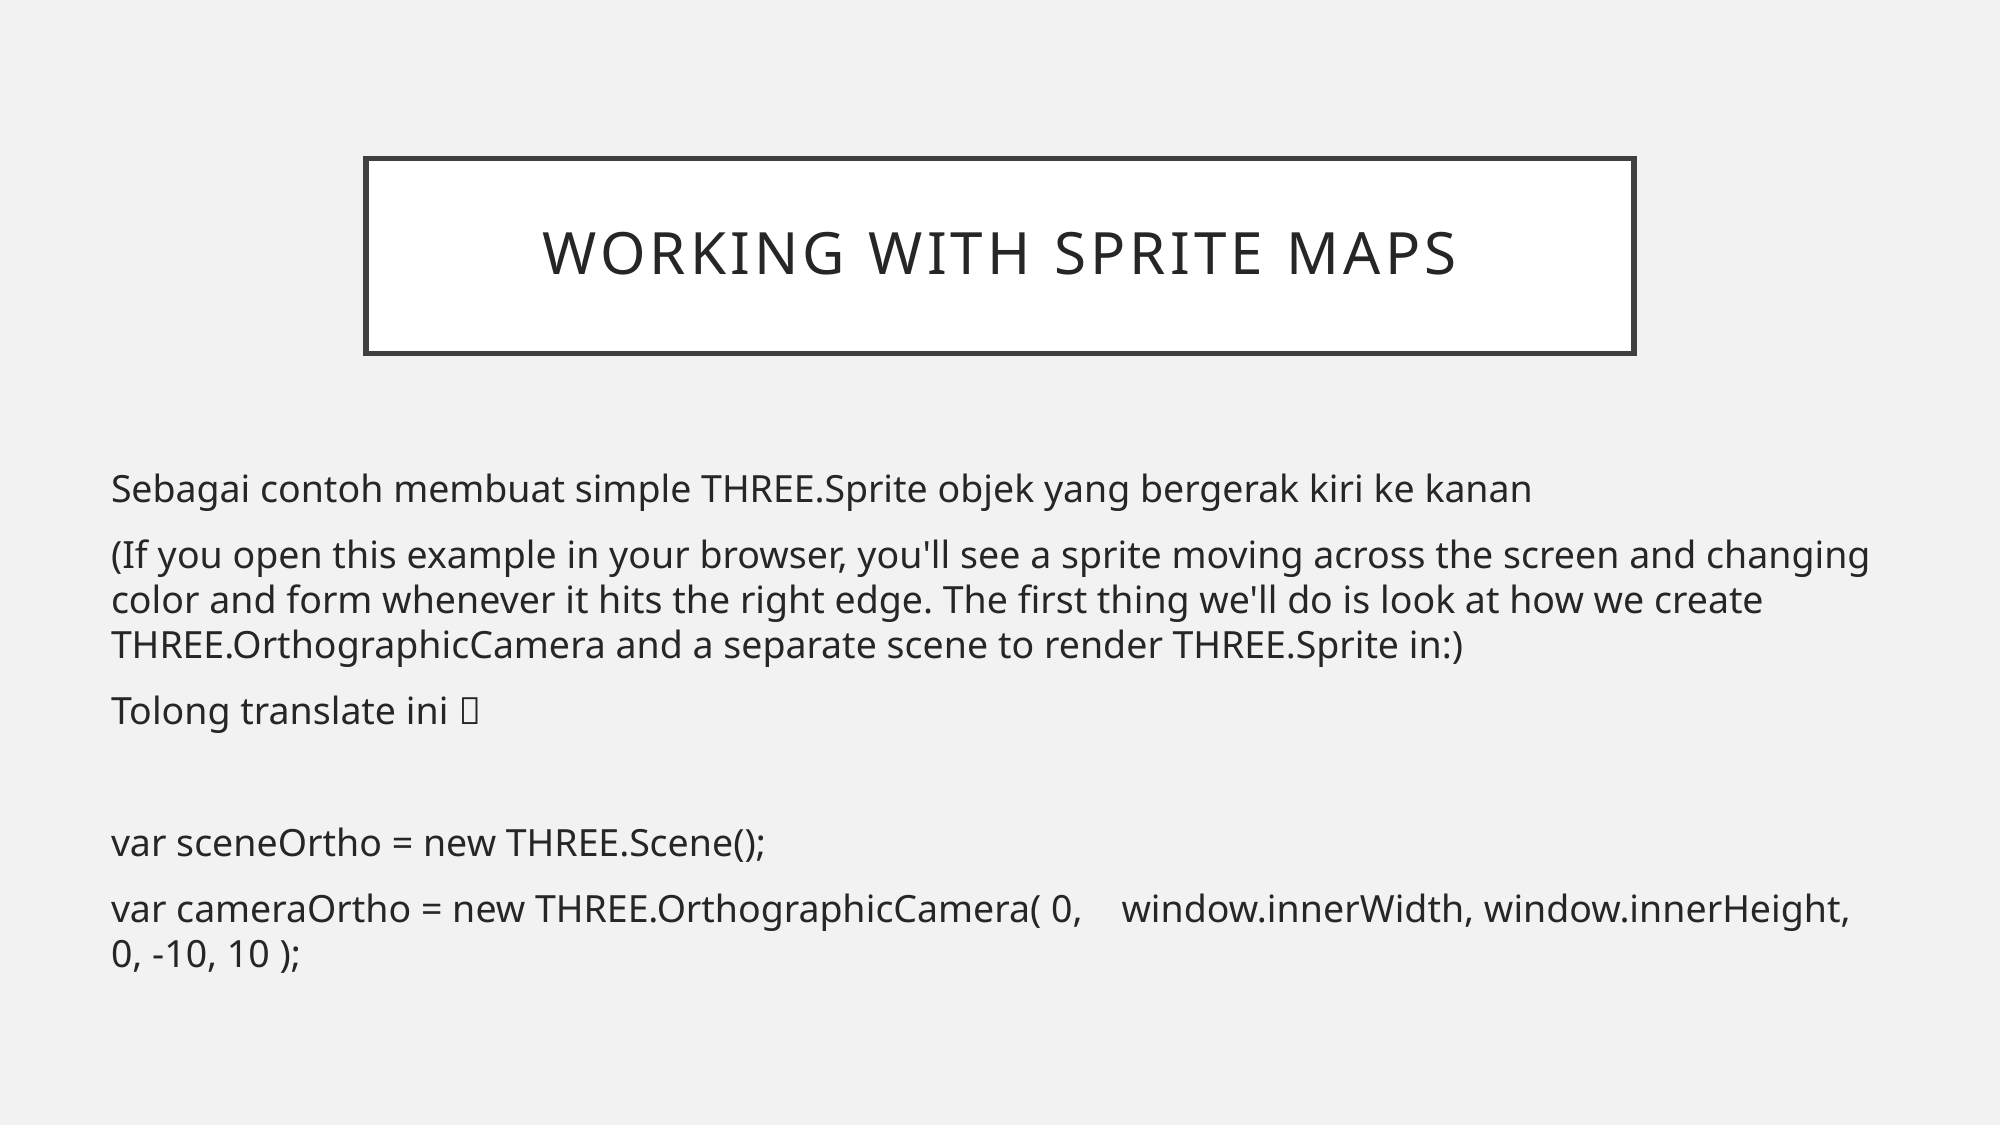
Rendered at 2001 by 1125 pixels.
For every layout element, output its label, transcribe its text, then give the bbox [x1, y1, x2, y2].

list Sebagai contoh membuat simple THREE.Sprite objek yang bergerak kiri ke kanan (If you open this example in your browser, you'll see a sprite moving across the screen and changing color and form whenever it hits the right edge. The first thing we'll do is look at how we create THREE.OrthographicCamera and a separate scene to render THREE.Sprite in:) Tolong translate ini  var sceneOrtho = new THREE.Scene(); var cameraOrtho = new THREE.OrthographicCamera( 0, window.innerWidth, window.innerHeight, 0, -10, 10 ); [95, 457, 1904, 967]
title Working with sprite maps [363, 156, 1637, 356]
